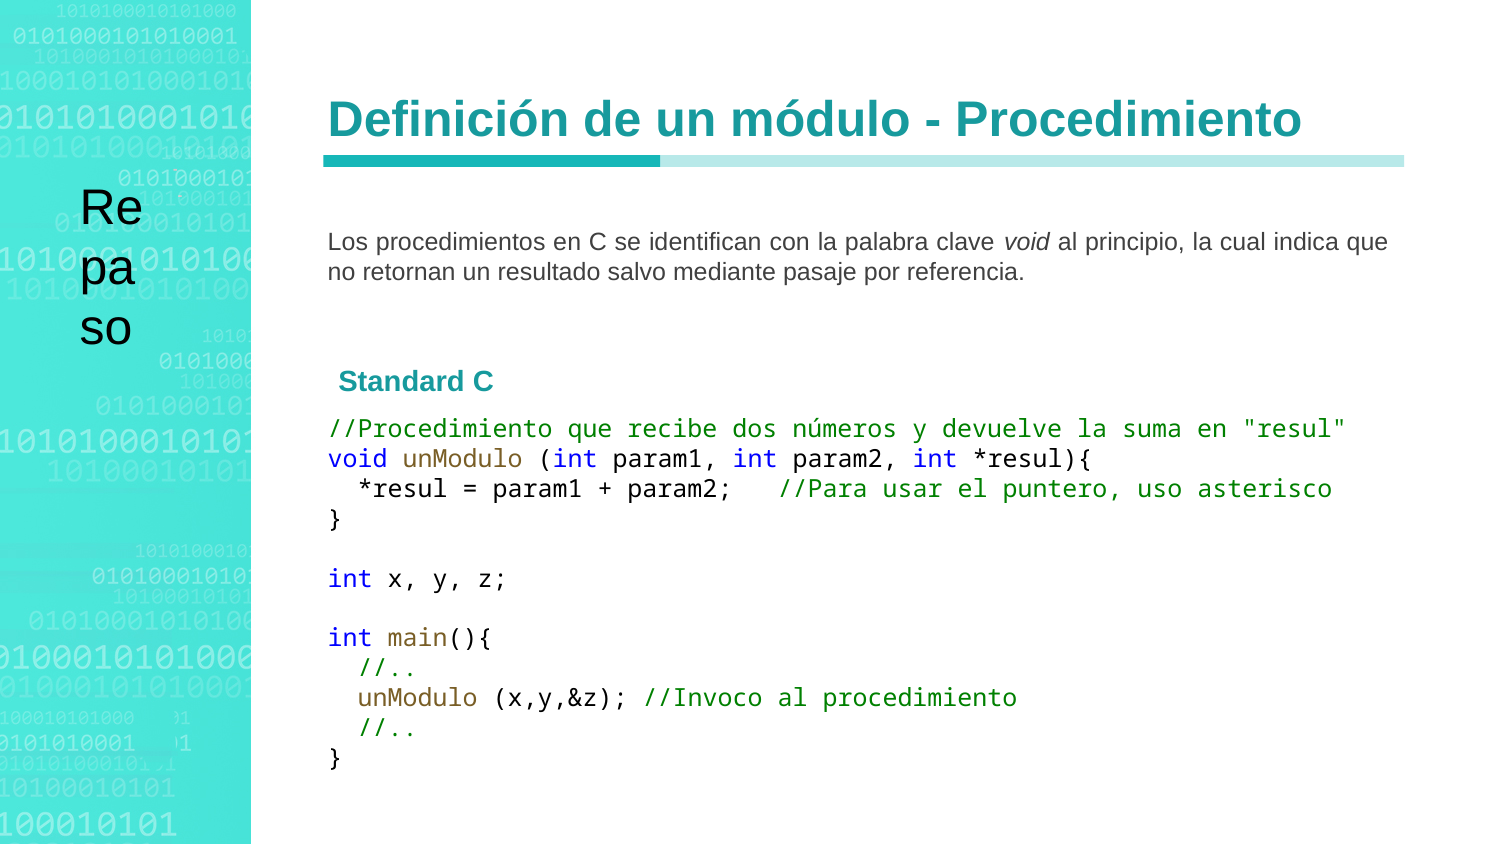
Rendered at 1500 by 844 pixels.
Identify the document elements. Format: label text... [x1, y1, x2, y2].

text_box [312, 78, 1405, 295]
text_box Standard C [323, 354, 820, 404]
text_box Repaso [64, 166, 161, 362]
text_box //Procedimiento que recibe dos números y devuelve la suma en "resul" void unModulo (int param1, int param2, int *resul){ *resul = param1 + param2; //Para usar el puntero, uso asterisco } int x, y, z; int main(){ //.. unModulo (x,y,&z); //Invoco al procedimiento //.. } [312, 404, 1459, 779]
picture [0, 0, 1500, 844]
